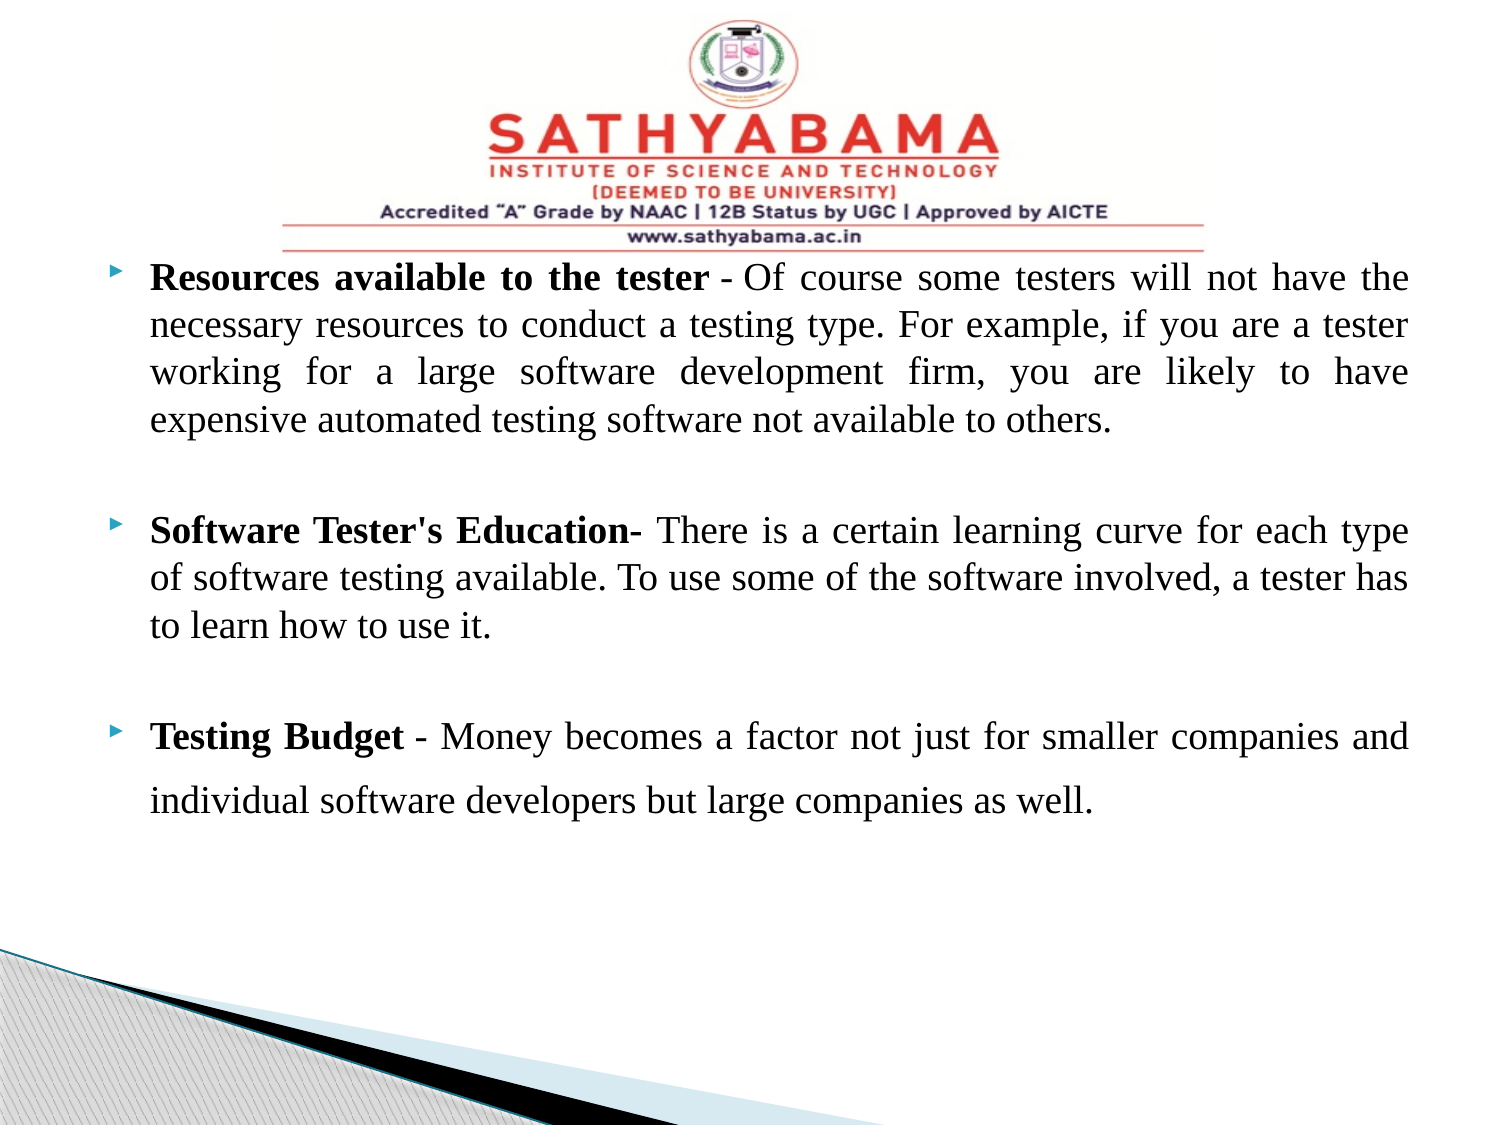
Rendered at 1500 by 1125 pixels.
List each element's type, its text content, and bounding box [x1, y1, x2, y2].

list Resources available to the tester - Of course some testers will not have the necessary resources to conduct a testing type. For example, if you are a tester working for a large software development firm, you are likely to have expensive automated testing software not available to others. Software Tester's Education- There is a certain learning curve for each type of software testing available. To use some of the software involved, a tester has to learn how to use it. Testing Budget - Money becomes a factor not just for smaller companies and individual software developers but large companies as well. [75, 243, 1425, 986]
picture [249, 12, 1225, 243]
